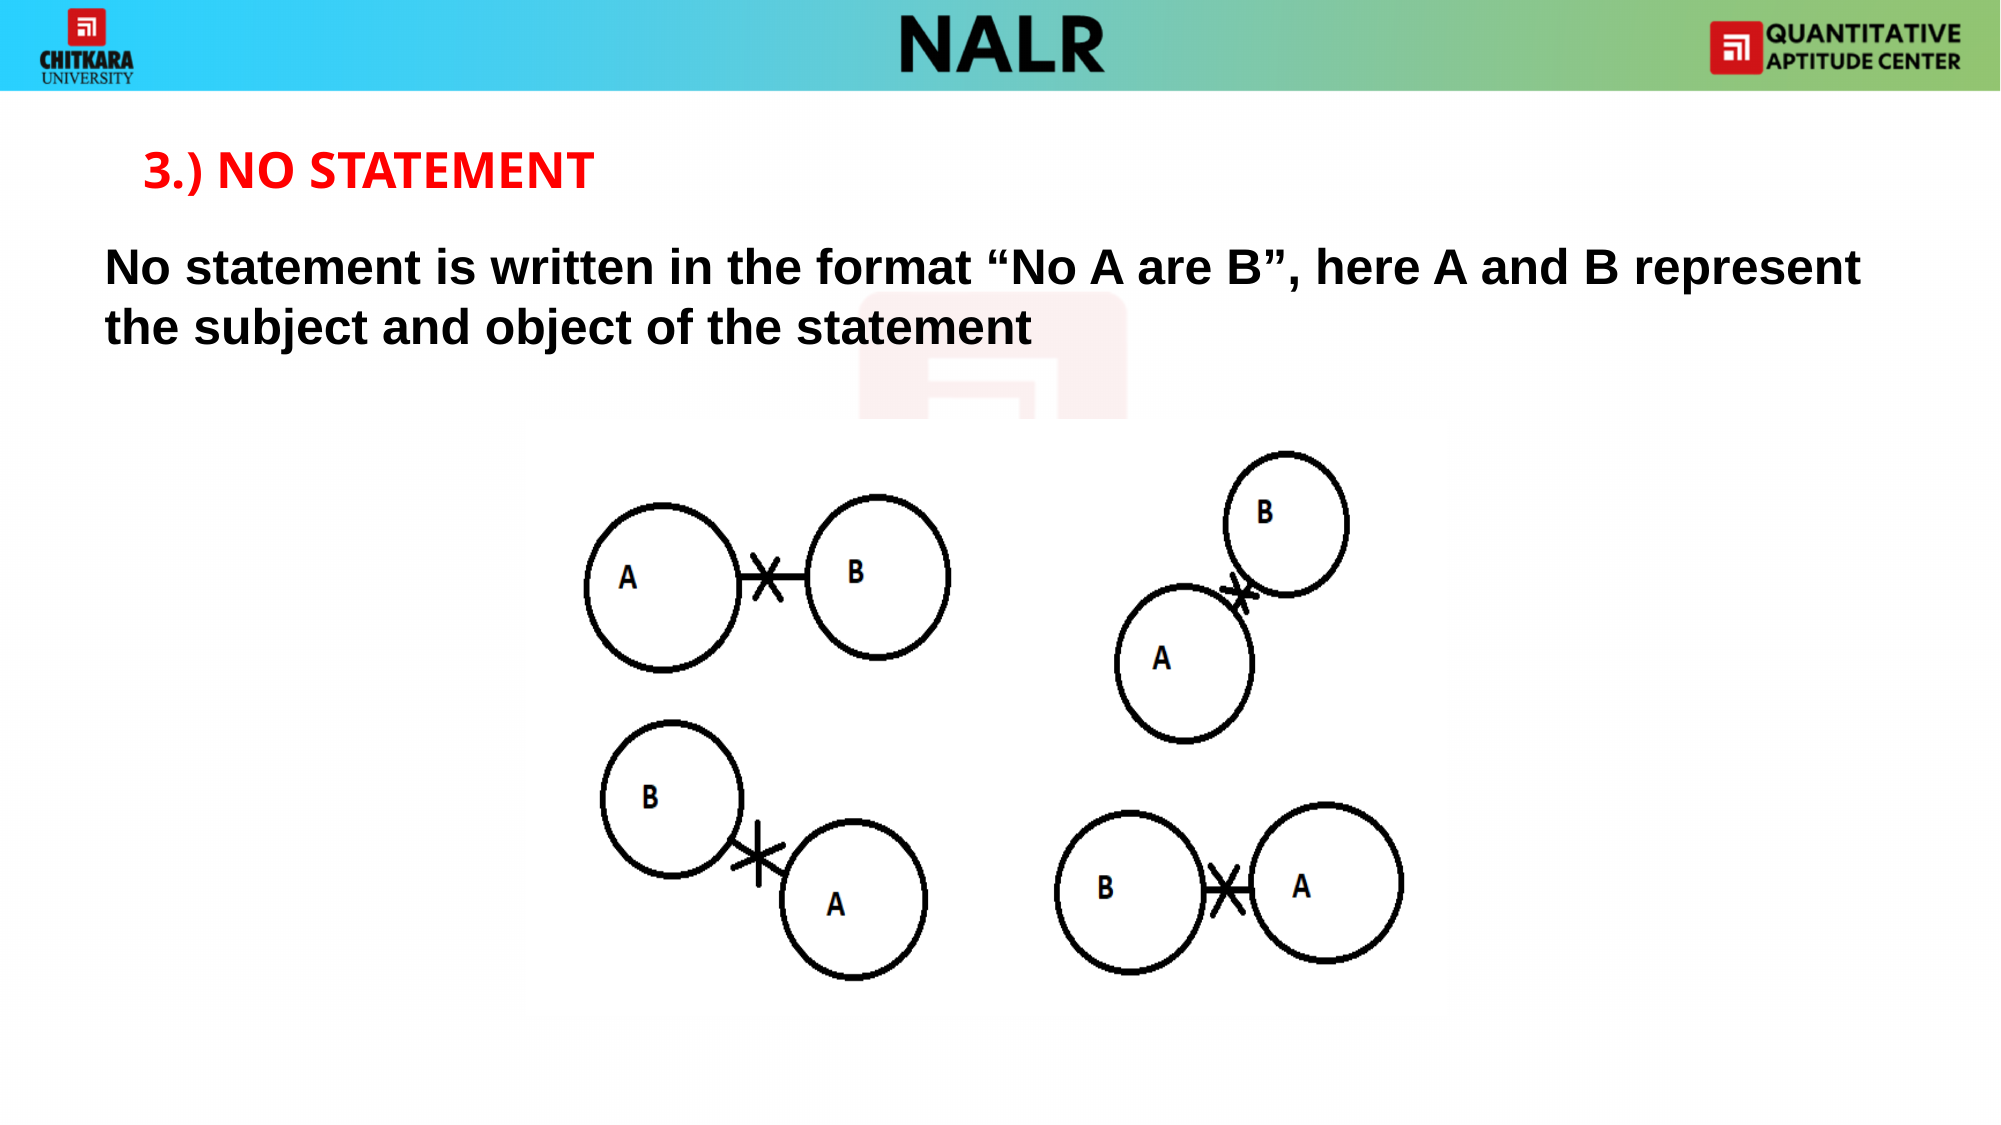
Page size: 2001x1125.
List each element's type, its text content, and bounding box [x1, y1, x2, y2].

text_box 3.) NO STATEMENT [128, 131, 611, 207]
text_box No statement is written in the format “No A are B”, here A and B represent the subject and object of the statement [89, 227, 1924, 363]
picture [0, 0, 2001, 1125]
